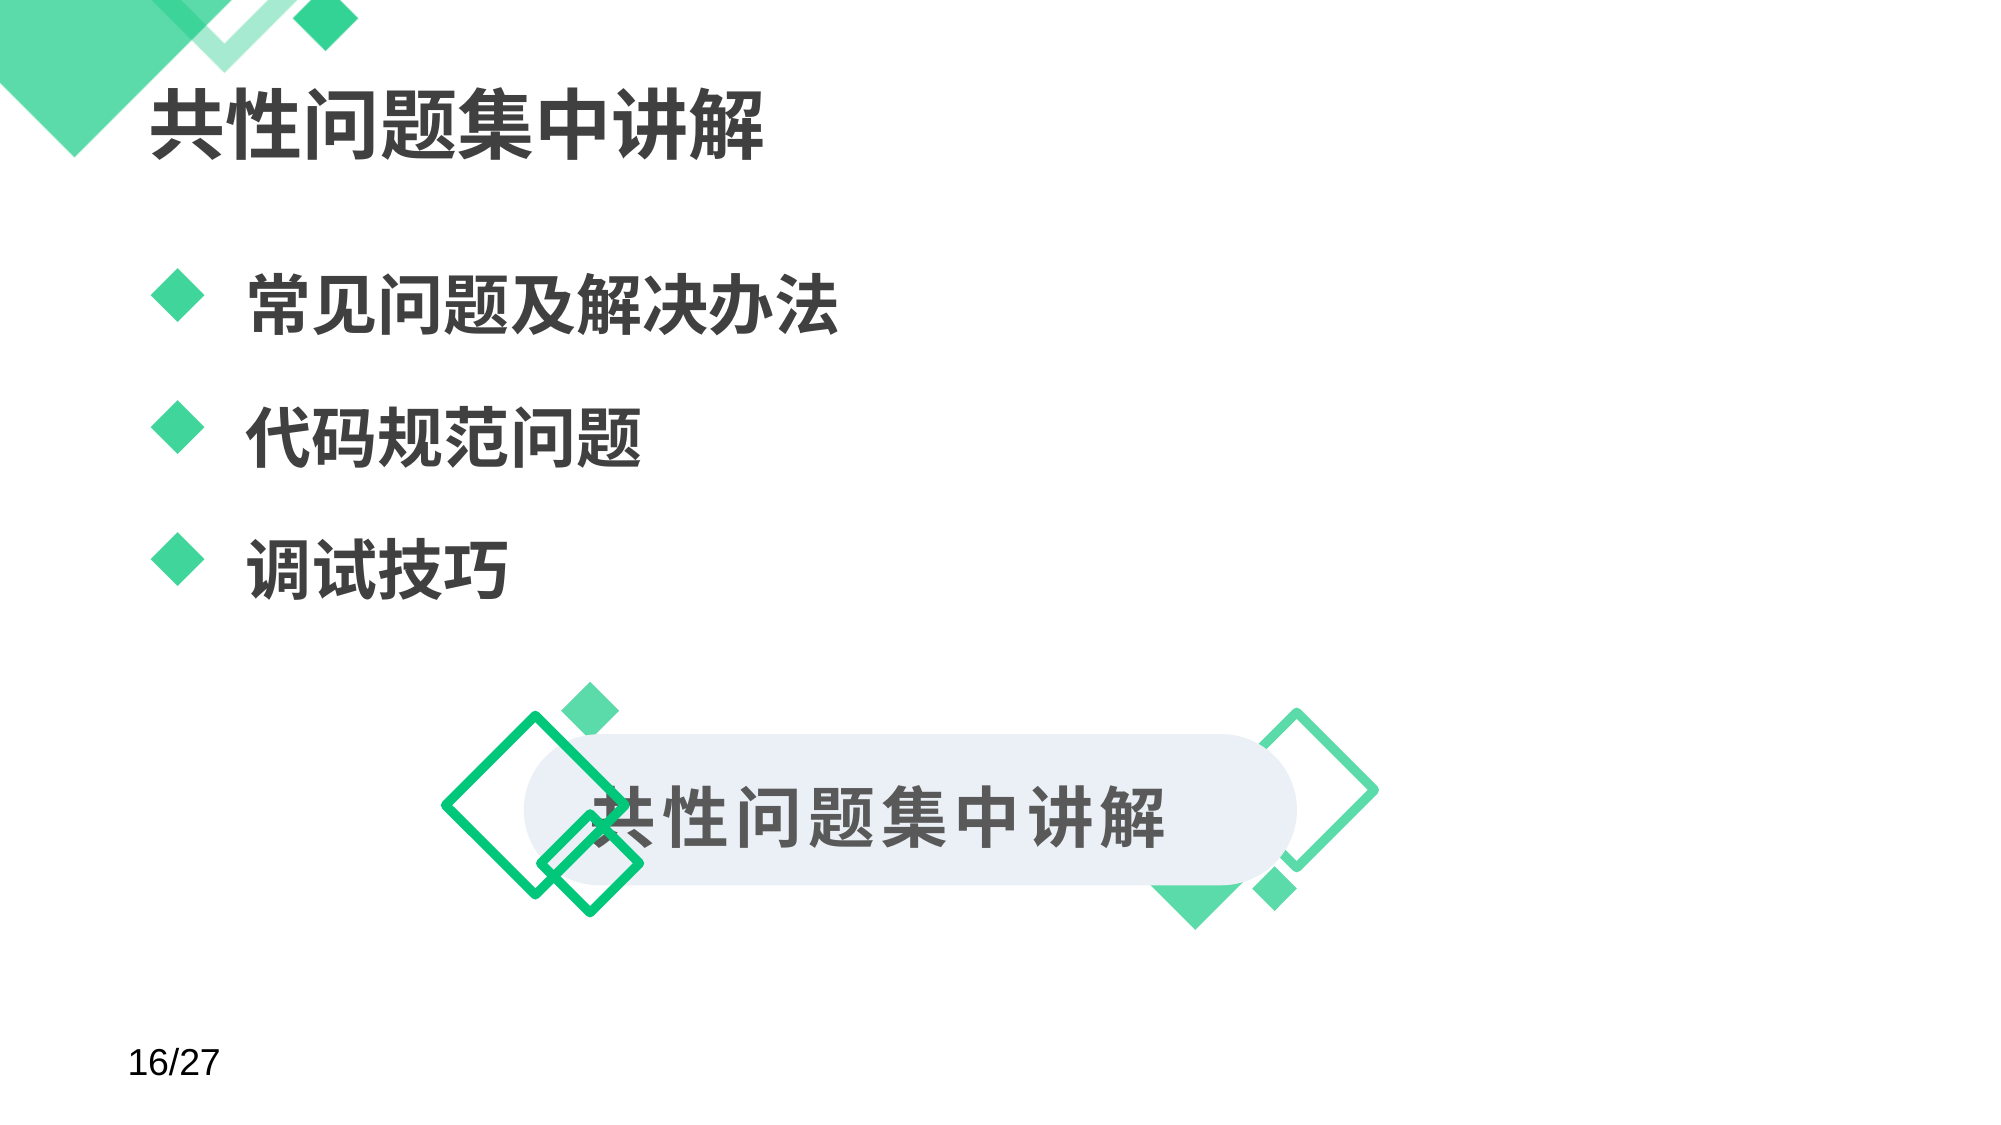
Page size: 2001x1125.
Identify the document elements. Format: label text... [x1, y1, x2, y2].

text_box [471, 689, 1352, 908]
title 共性问题集中讲解 [129, 45, 1692, 201]
picture [0, 0, 2000, 1125]
list 常见问题及解决办法 代码规范问题 调试技巧 [126, 214, 1880, 1006]
